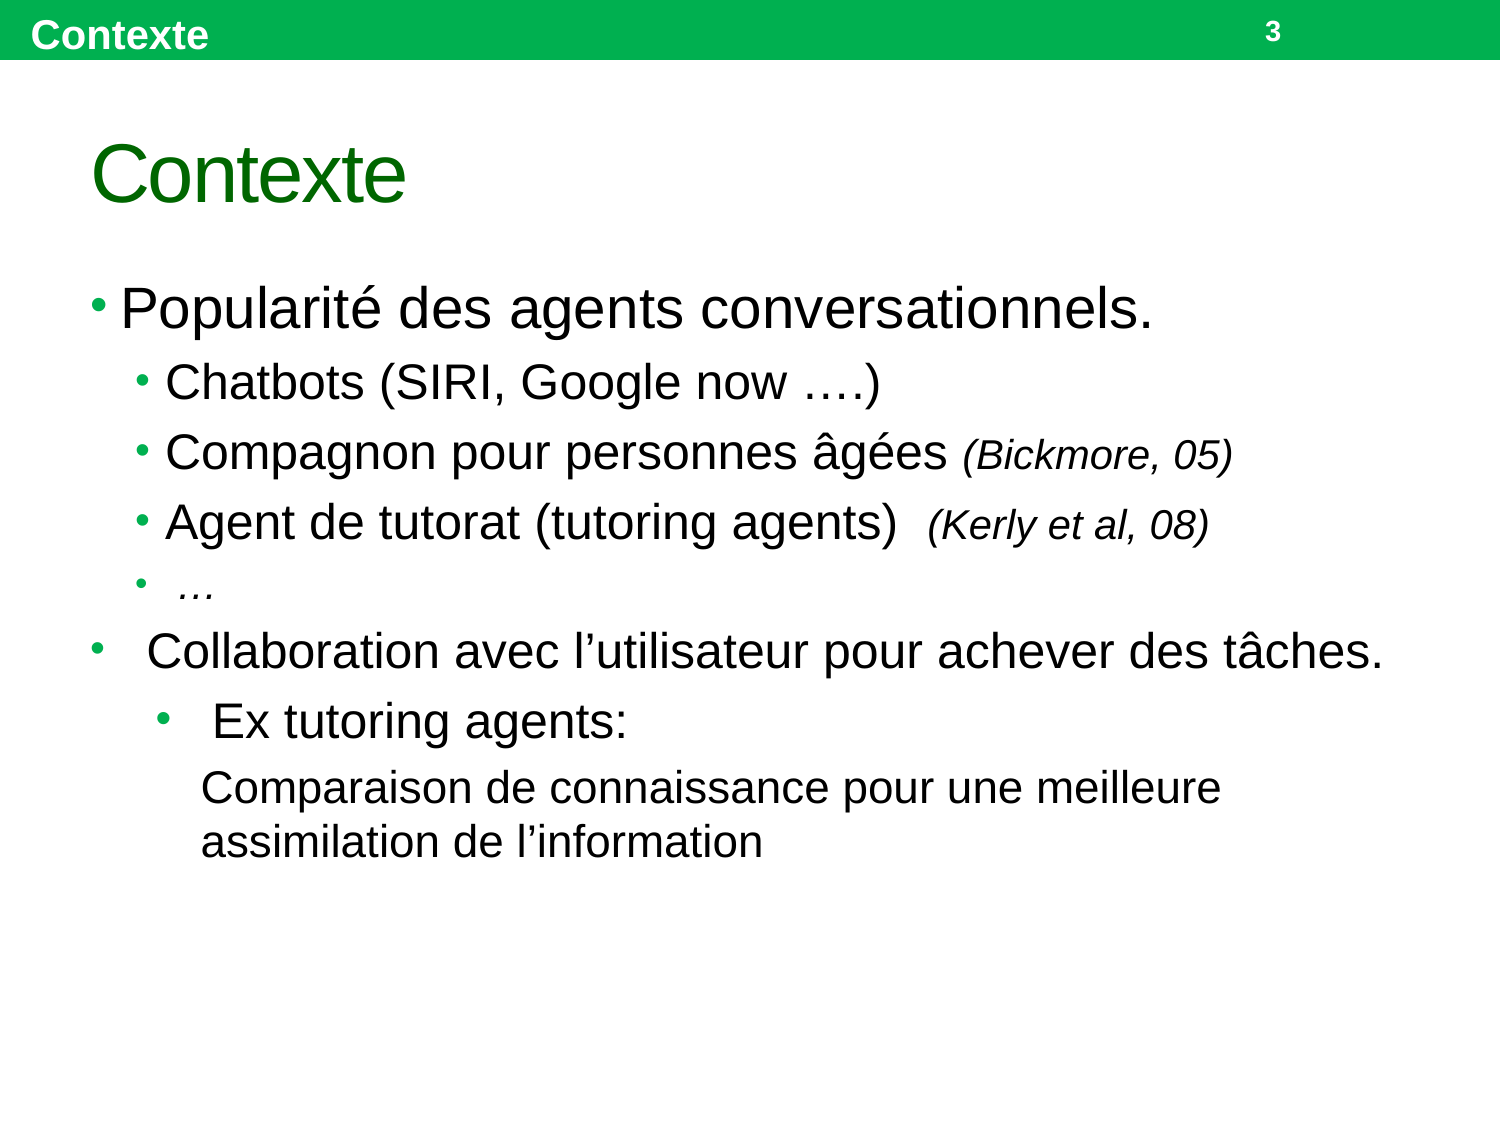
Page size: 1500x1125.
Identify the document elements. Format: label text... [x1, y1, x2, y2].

text_box Contexte [15, 0, 225, 65]
slide_number 3 [1250, 3, 1425, 57]
list Popularité des agents conversationnels. Chatbots (SIRI, Google now ….) Compagnon pour personnes âgées (Bickmore, 05) Agent de tutorat (tutoring agents) (Kerly et al, 08) … Collaboration avec l’utilisateur pour achever des tâches. Ex tutoring agents: Comparaison de connaissance pour une meilleure assimilation de l’information [75, 262, 1425, 1063]
title Contexte [75, 87, 1425, 250]
